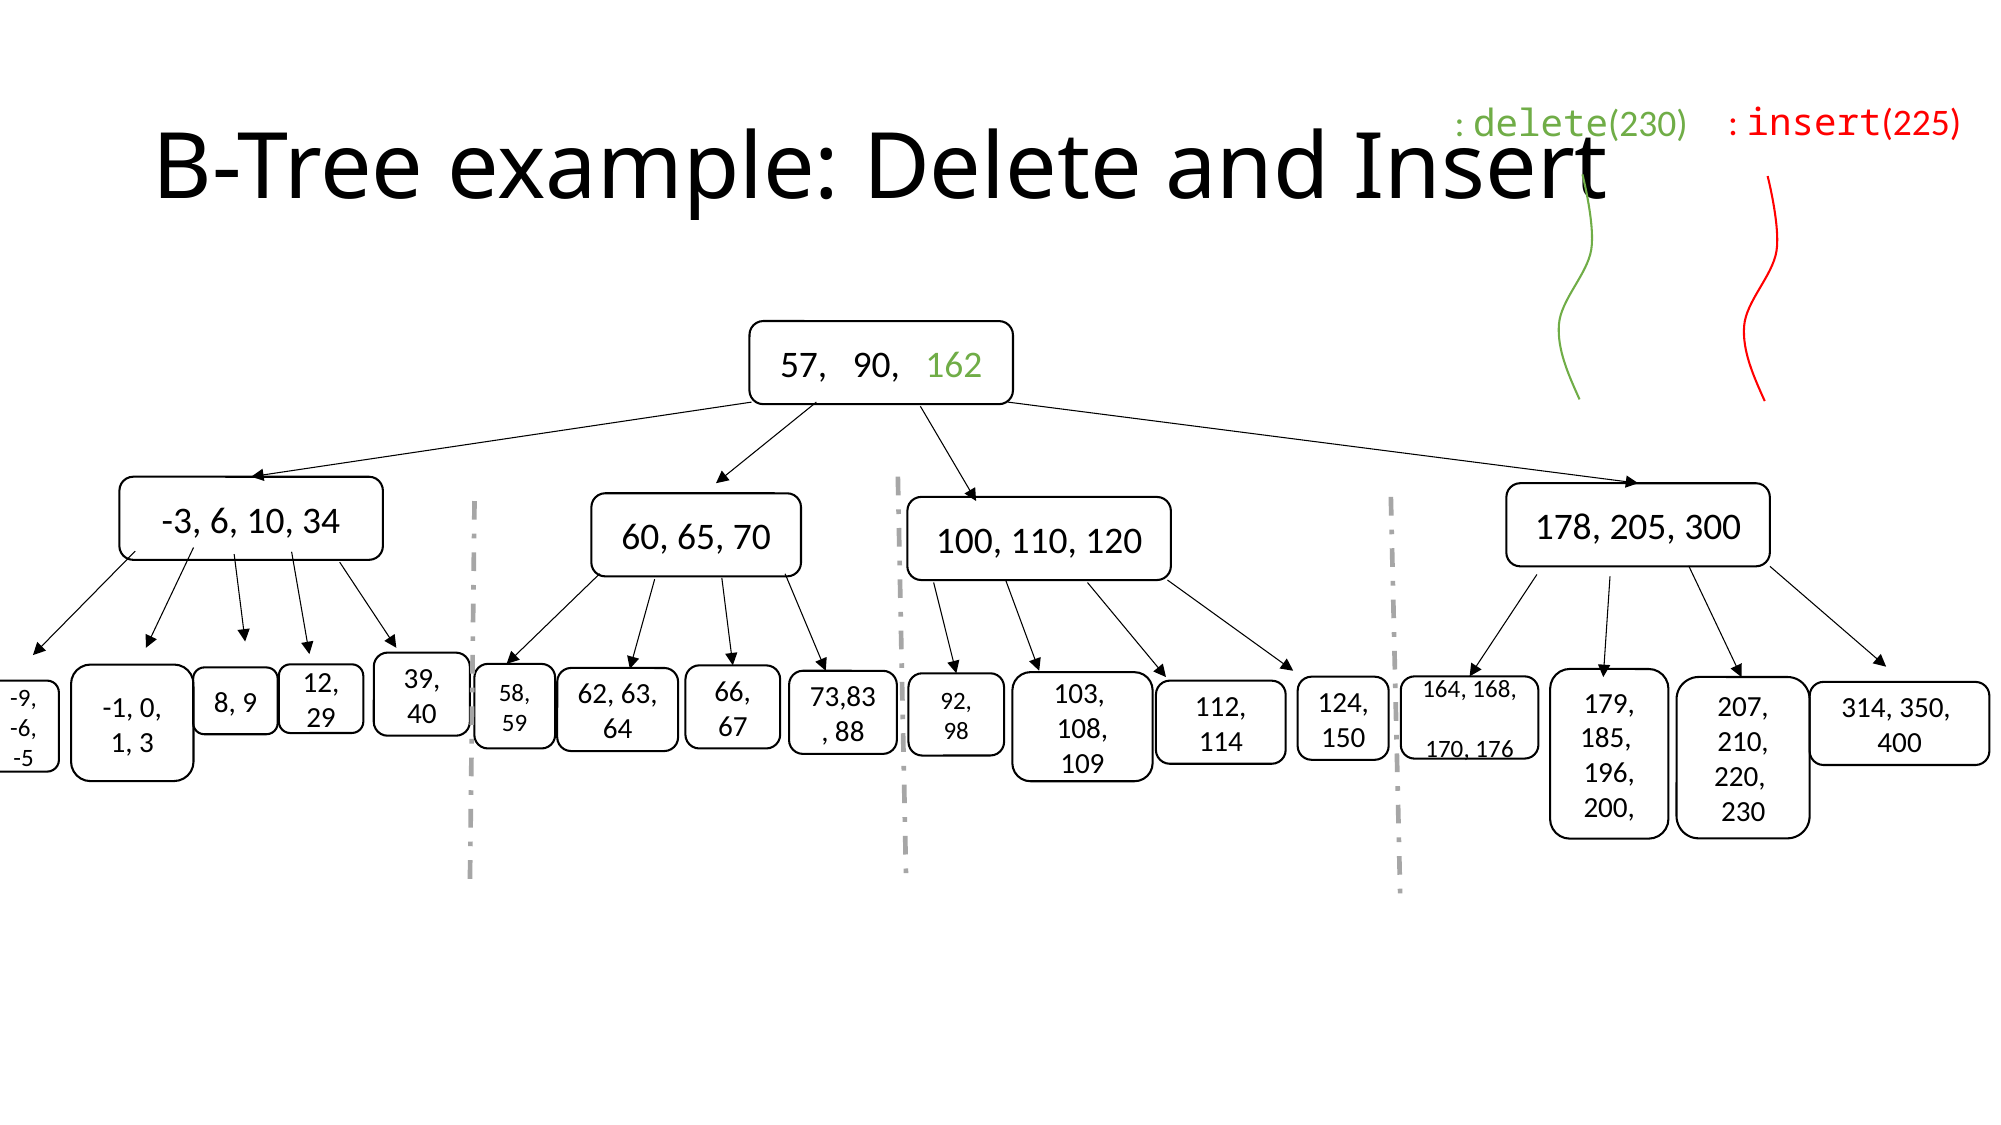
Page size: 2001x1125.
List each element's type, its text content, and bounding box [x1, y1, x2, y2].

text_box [1603, 576, 1610, 678]
text_box -3, 6, 10, 34 [118, 475, 384, 561]
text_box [716, 402, 817, 484]
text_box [721, 577, 733, 666]
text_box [251, 402, 716, 477]
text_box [1007, 402, 1639, 484]
text_box -9, -6, -5 [0, 679, 60, 773]
text_box 92, 98 [907, 672, 1006, 757]
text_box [469, 501, 475, 885]
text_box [933, 582, 957, 674]
text_box 103, 108, 109 [1011, 671, 1154, 783]
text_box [1769, 566, 1887, 667]
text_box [506, 573, 600, 664]
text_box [1469, 574, 1537, 677]
text_box 178, 205, 300 [1505, 482, 1771, 568]
text_box 66, 67 [684, 664, 782, 750]
text_box 124, 150 [1296, 675, 1390, 761]
text_box 12, 29 [277, 663, 365, 735]
title B-Tree example: Delete and Insert [137, 59, 1863, 278]
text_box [785, 573, 826, 671]
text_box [1688, 565, 1742, 677]
text_box -1, 0, 1, 3 [70, 663, 195, 783]
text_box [1087, 582, 1166, 678]
text_box 39, 40 [372, 651, 469, 737]
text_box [1005, 580, 1040, 671]
text_box 112, 114 [1154, 679, 1287, 765]
text_box 164, 168, 170, 176 [1401, 675, 1540, 760]
text_box [1557, 174, 1594, 400]
text_box 58, 59 [475, 662, 557, 750]
text_box 314, 350, 400 [1808, 680, 1991, 767]
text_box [291, 551, 310, 655]
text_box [1390, 496, 1401, 900]
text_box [145, 547, 194, 648]
text_box 60, 65, 70 [590, 492, 803, 578]
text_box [1167, 580, 1294, 671]
text_box 57, 90, 162 [748, 319, 1015, 406]
text_box 207, 210, 220, 230 [1675, 675, 1811, 840]
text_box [920, 406, 977, 501]
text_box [629, 579, 655, 669]
text_box [1742, 175, 1779, 402]
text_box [897, 476, 907, 885]
text_box 100, 110, 120 [907, 495, 1172, 582]
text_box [339, 562, 397, 648]
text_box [234, 554, 246, 642]
text_box 73,83, 88 [788, 669, 897, 755]
text_box 179, 185, 196, 200, [1549, 667, 1670, 840]
text_box 8, 9 [193, 666, 278, 736]
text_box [32, 551, 136, 656]
text_box 62, 63, 64 [556, 666, 680, 753]
